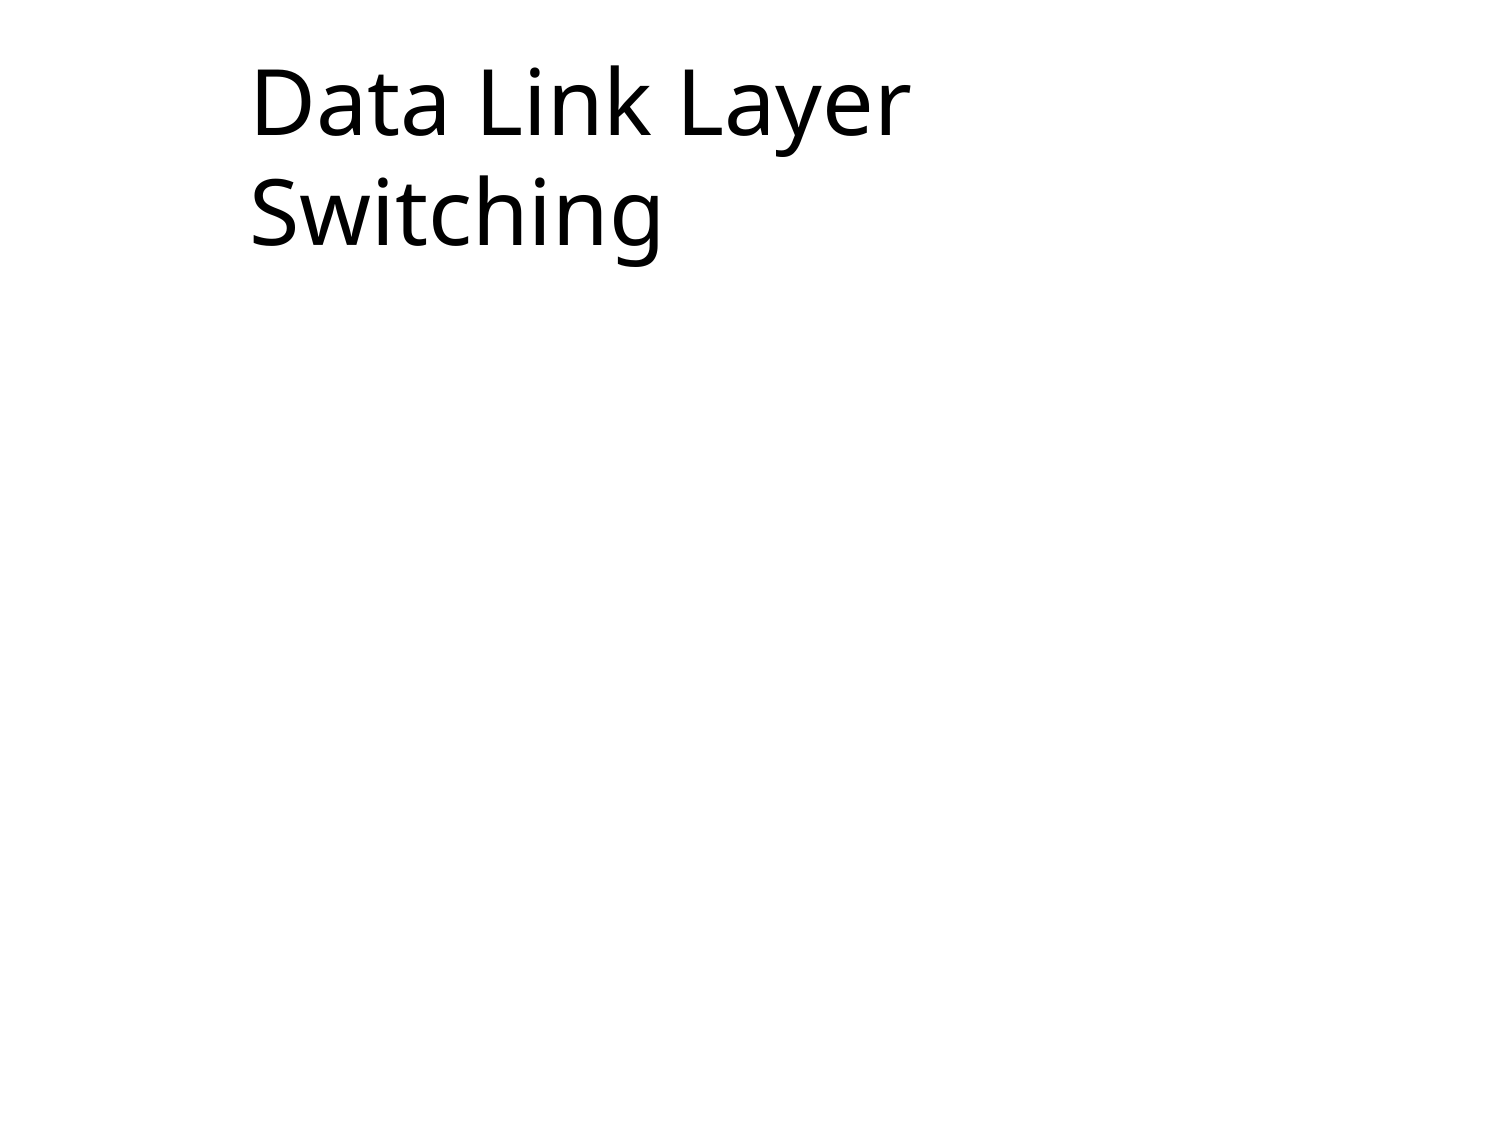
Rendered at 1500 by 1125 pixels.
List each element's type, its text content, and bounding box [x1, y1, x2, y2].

title Data Link Layer Switching [247, 41, 1253, 264]
